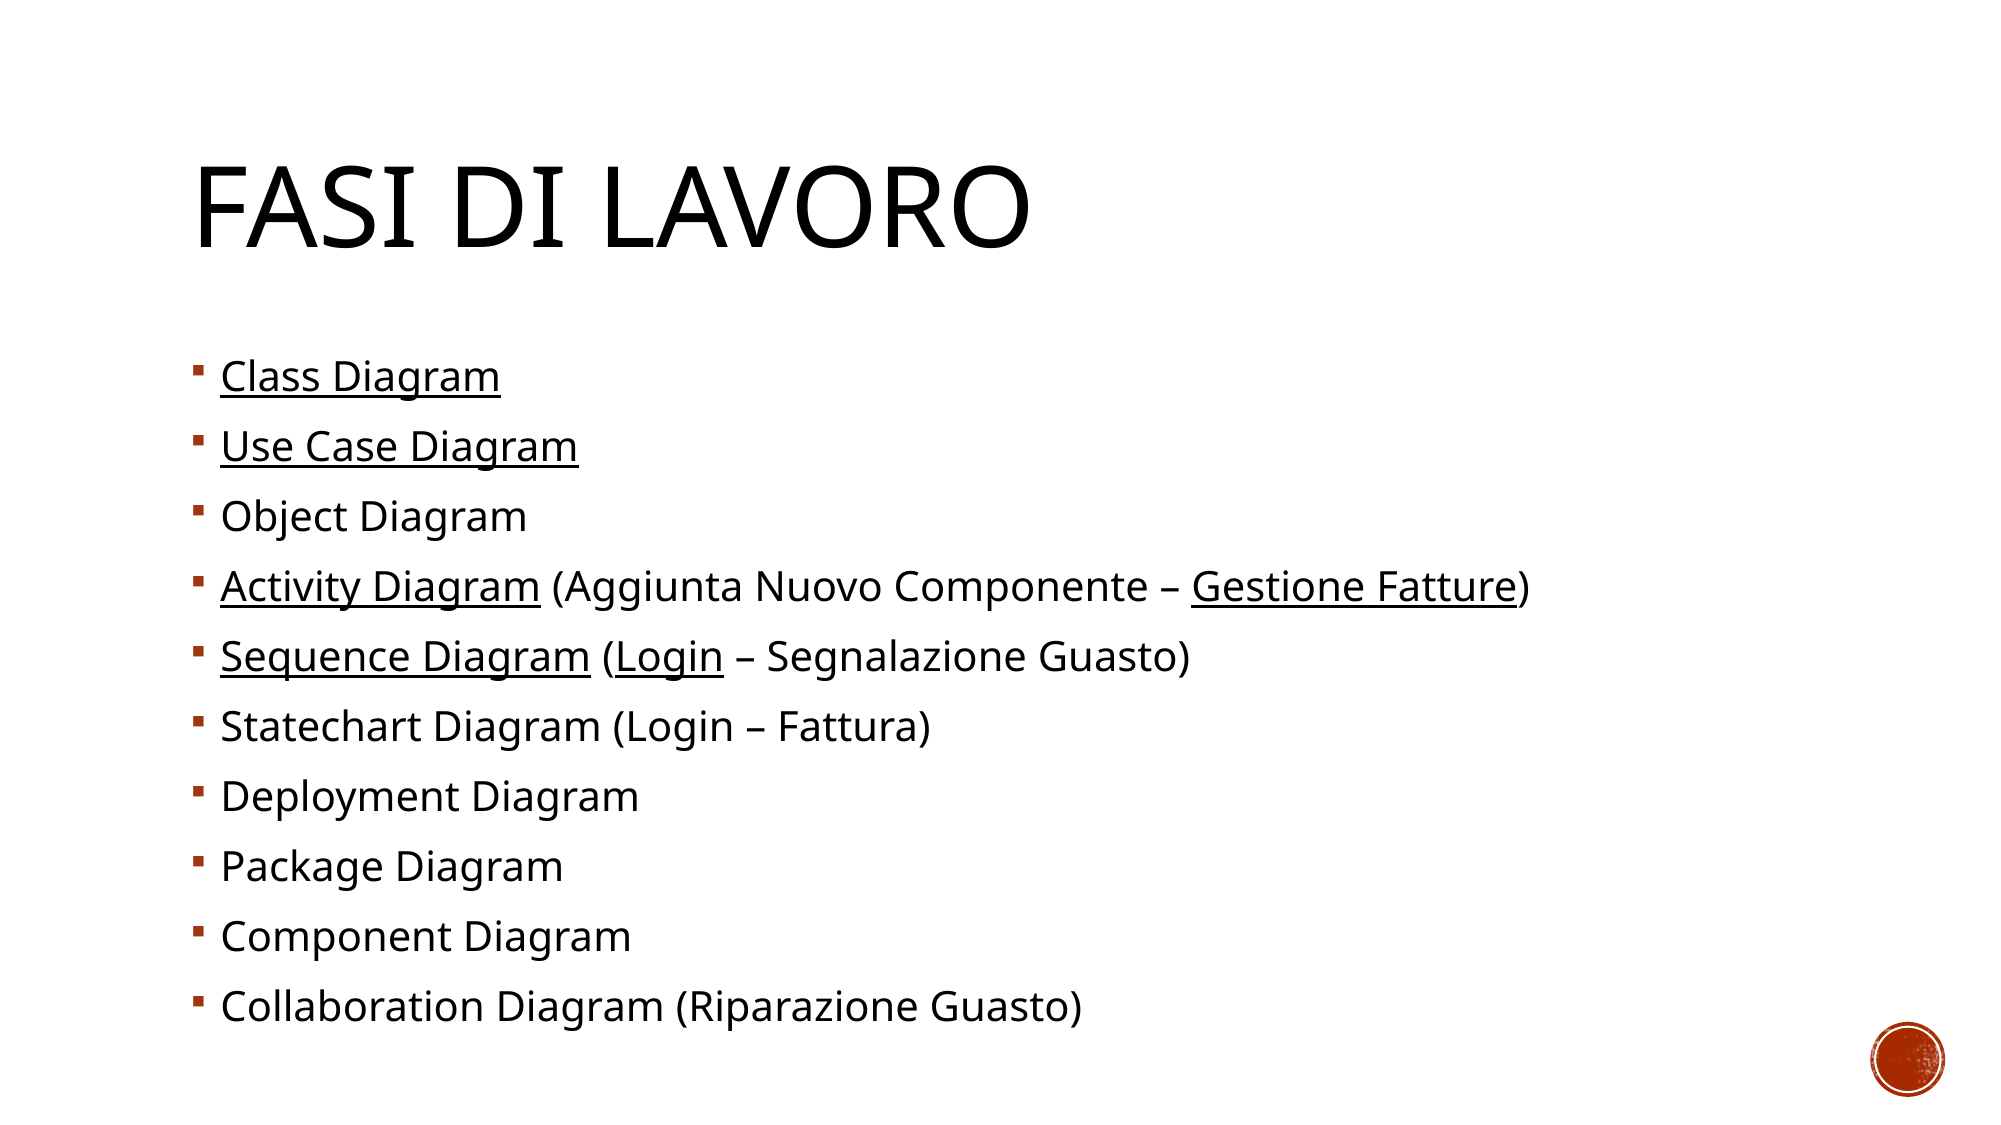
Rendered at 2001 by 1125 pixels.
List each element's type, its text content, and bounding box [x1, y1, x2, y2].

list Class Diagram Use Case Diagram Object Diagram Activity Diagram (Aggiunta Nuovo Componente – Gestione Fatture) Sequence Diagram (Login – Segnalazione Guasto) Statechart Diagram (Login – Fattura) Deployment Diagram Package Diagram Component Diagram Collaboration Diagram (Riparazione Guasto) [175, 348, 1826, 1075]
title Fasi di lavoro [175, 79, 1826, 344]
